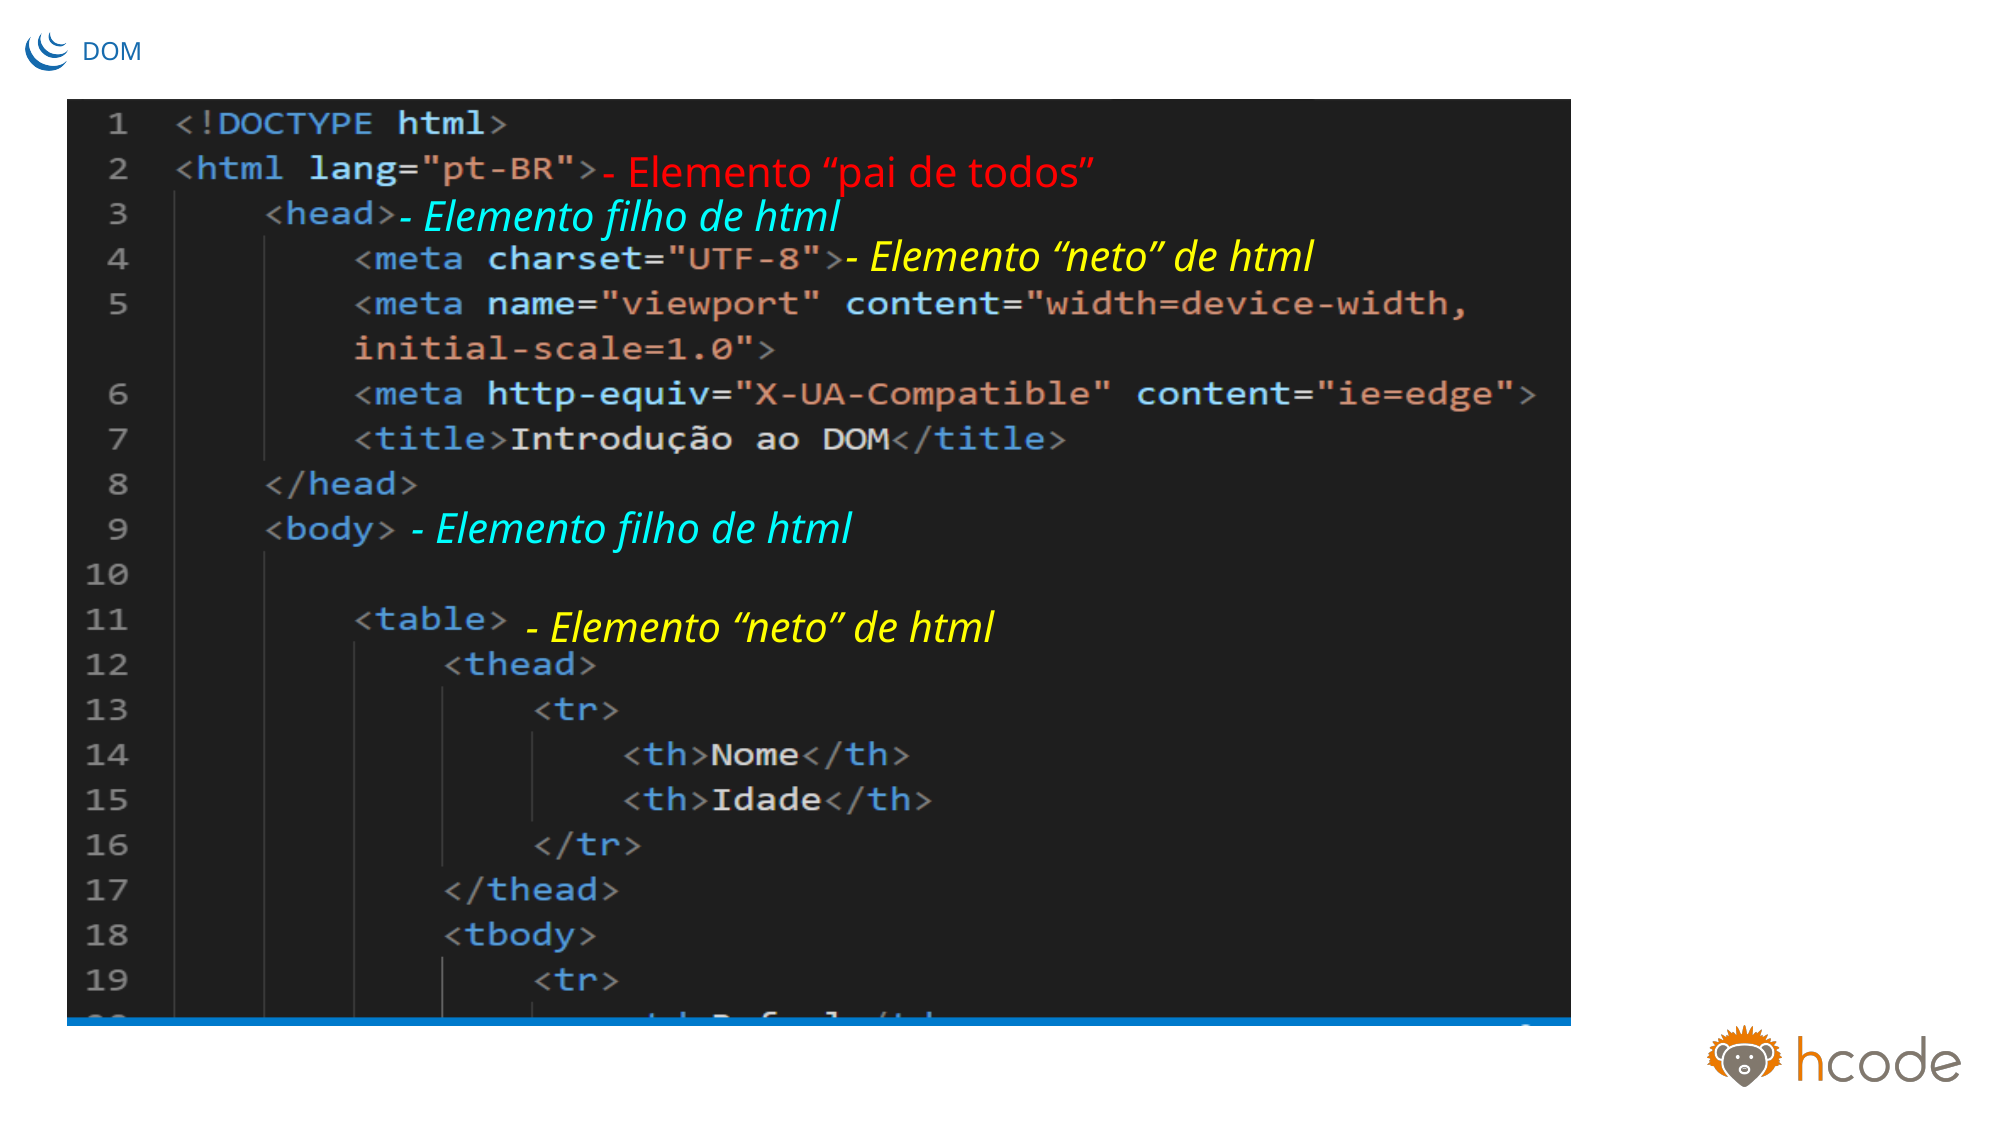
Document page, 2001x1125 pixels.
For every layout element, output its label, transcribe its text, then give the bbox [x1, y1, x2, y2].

picture [66, 98, 1571, 1026]
picture [25, 32, 68, 72]
text_box DOM [67, 20, 1445, 84]
picture [1707, 1025, 1962, 1087]
